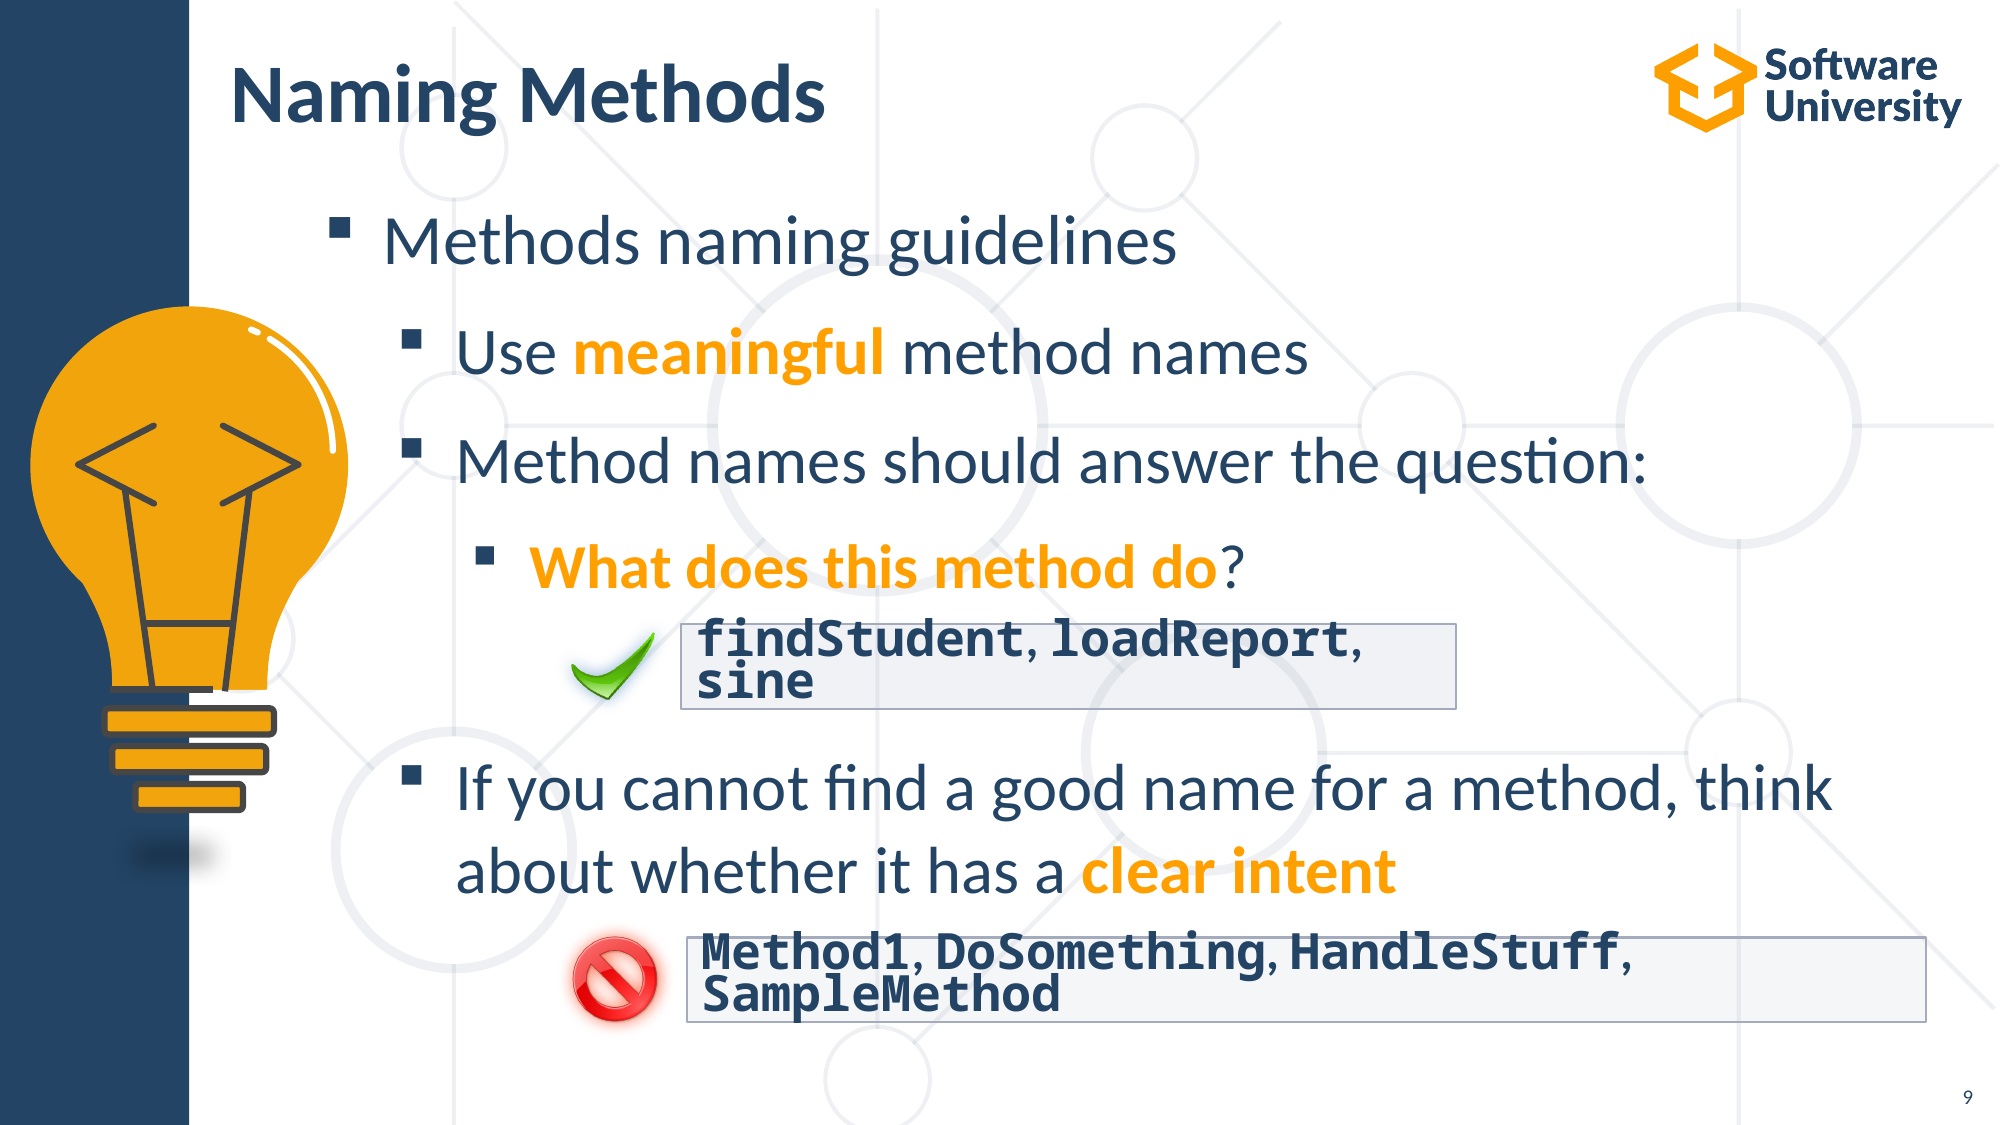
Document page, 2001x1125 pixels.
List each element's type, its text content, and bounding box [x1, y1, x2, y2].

list Methods naming guidelines Use meaningful method names Method names should answer the question: What does this method do? If you cannot find a good name for a method, think about whether it has a clear intent [306, 183, 1968, 1094]
title Naming Methods [212, 16, 1628, 162]
text_box findStudent, loadReport, sine [680, 624, 1456, 709]
picture [1641, 31, 1973, 145]
slide_number 9 [1927, 1067, 1989, 1117]
picture [562, 624, 657, 710]
picture [571, 935, 661, 1024]
text_box Method1, DoSomething, HandleStuff, SampleMethod [686, 937, 1927, 1022]
